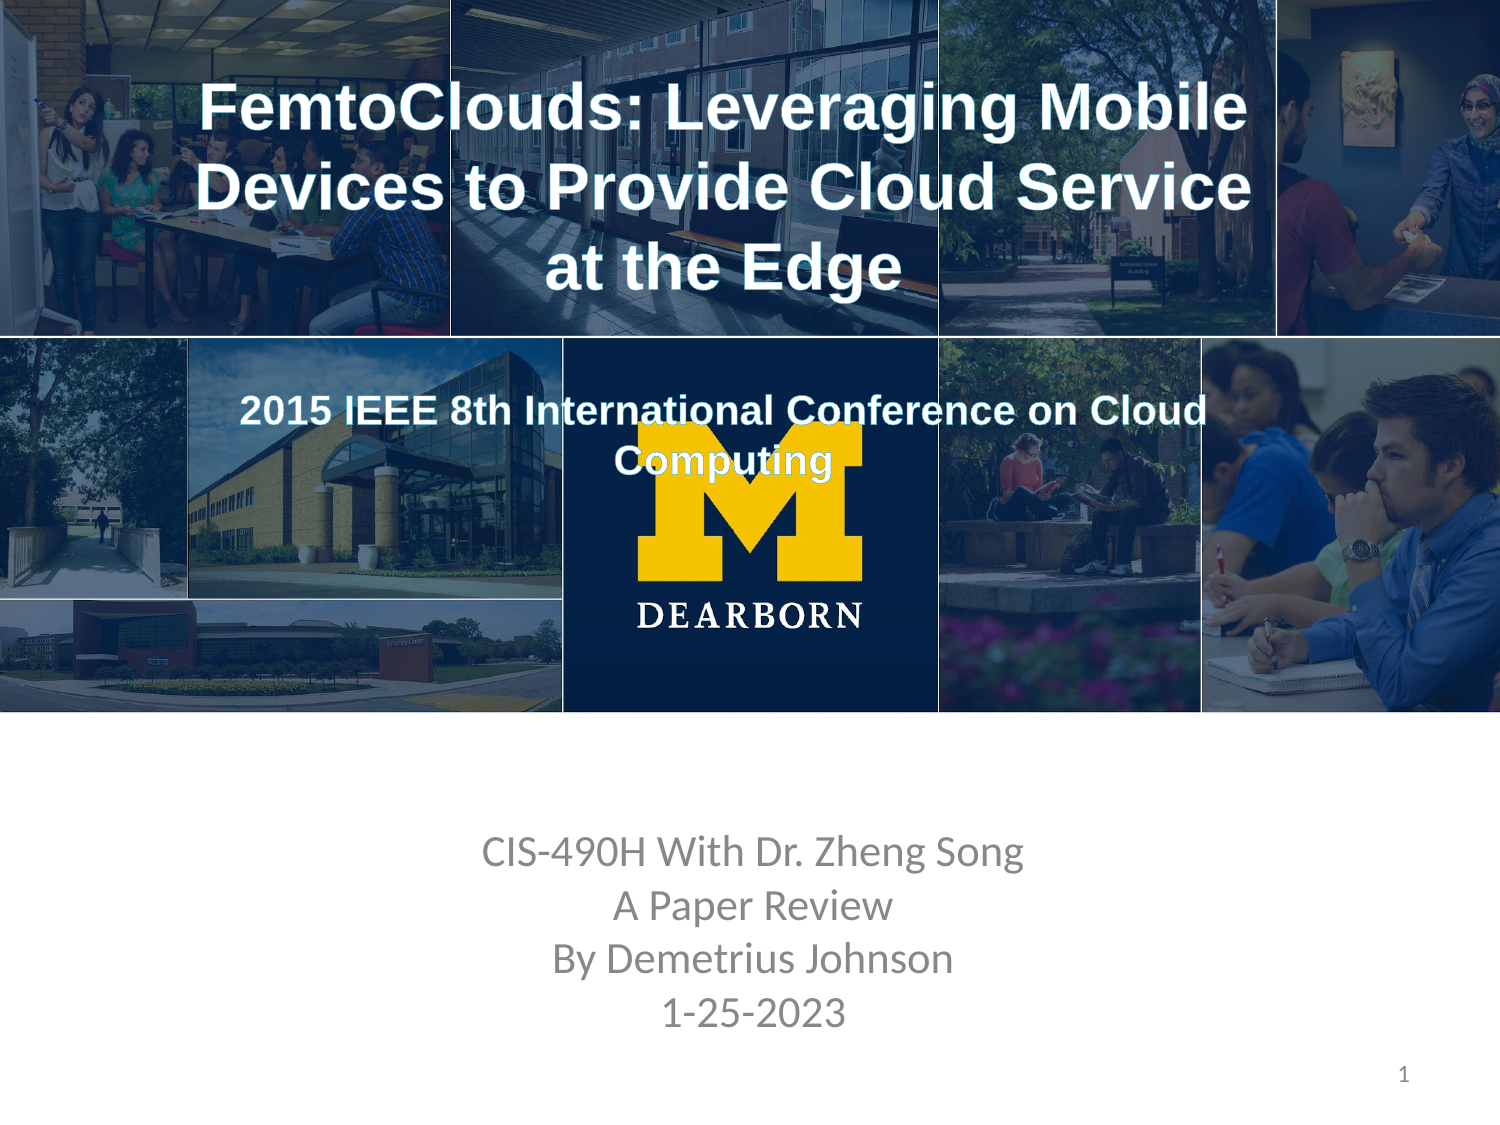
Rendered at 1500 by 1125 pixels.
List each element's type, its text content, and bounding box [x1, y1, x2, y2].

picture [0, 0, 1500, 1125]
slide_number 1 [1074, 1042, 1425, 1103]
text_box FemtoClouds: Leveraging Mobile Devices to Provide Cloud Service at the Edge 2015 IEEE 8th International Conference on Cloud Computing [169, 55, 1279, 491]
subtitle CIS-490H With Dr. Zheng Song A Paper Review By Demetrius Johnson 1-25-2023 [58, 814, 1449, 1047]
